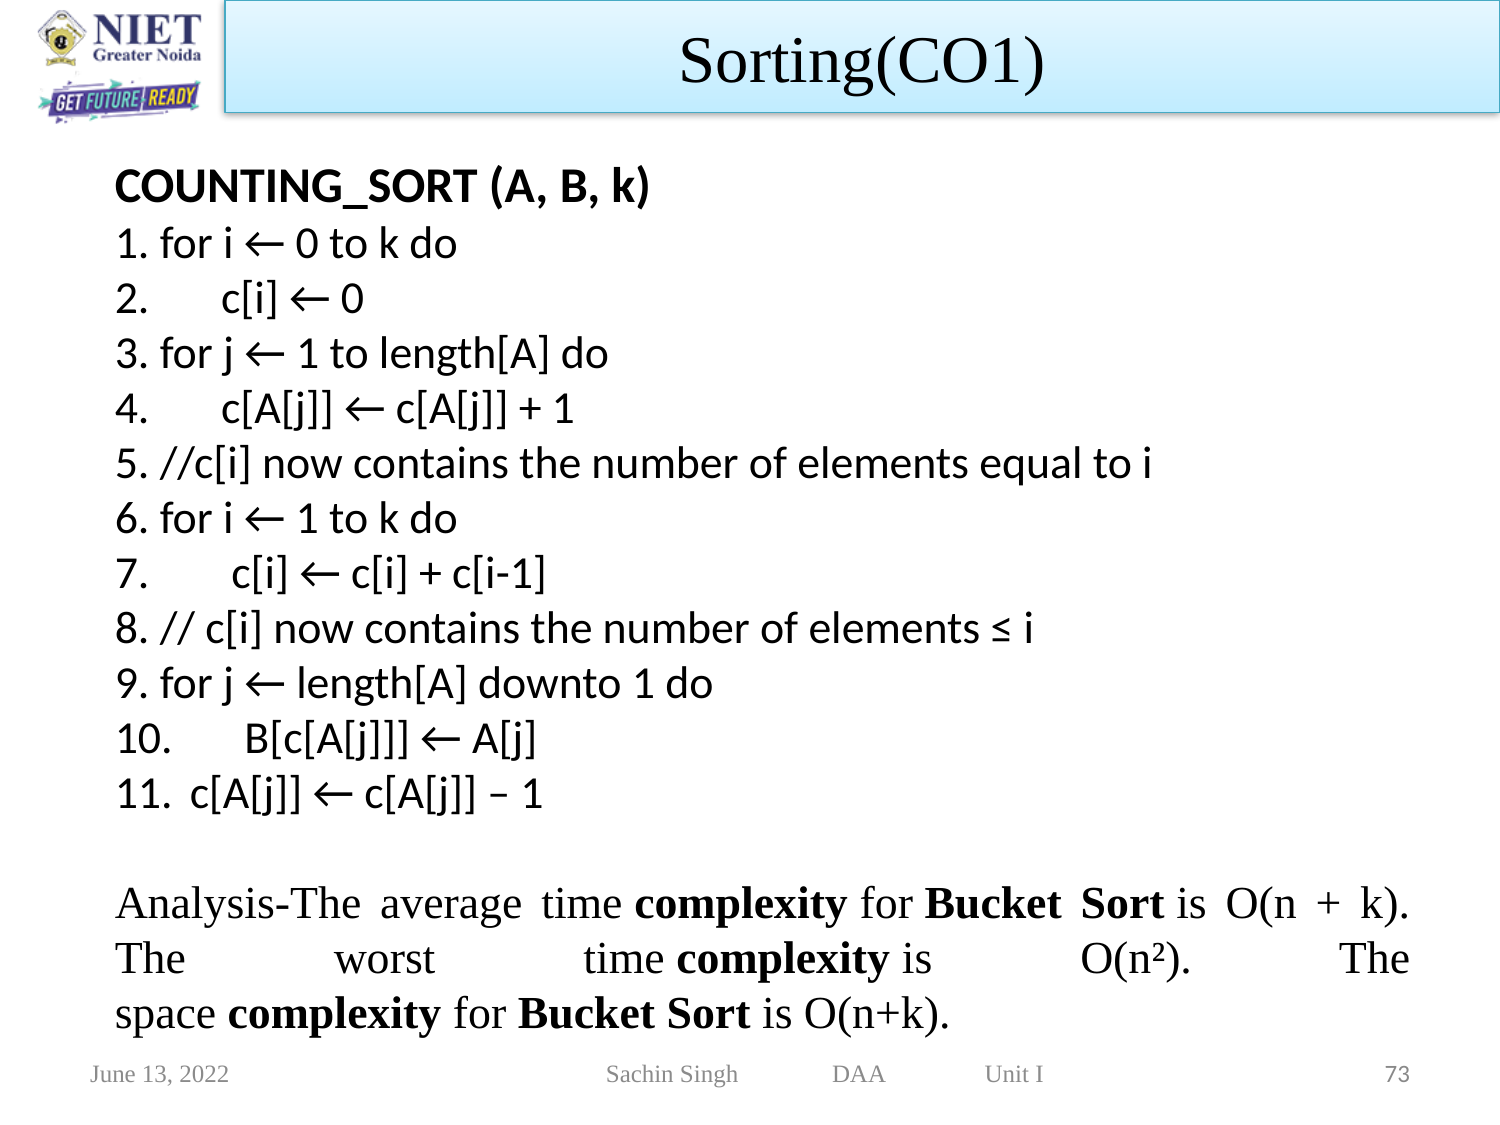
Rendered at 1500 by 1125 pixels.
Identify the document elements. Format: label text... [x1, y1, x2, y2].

footer Sachin Singh DAA Unit I [412, 1045, 1074, 1103]
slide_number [75, 1042, 412, 1103]
picture [0, 0, 238, 135]
slide_number 73 [1074, 1045, 1425, 1103]
text_box Sorting(CO1) [238, 0, 1500, 113]
text_box COUNTING_SORT (A, B, k) 1. for i ← 0 to k do 2. c[i] ← 0 3. for j ← 1 to length[A] do 4. c[A[j]] ← c[A[j]] + 1 5. //c[i] now contains the number of elements equal to i 6. for i ← 1 to k do 7. c[i] ← c[i] + c[i-1] 8. // c[i] now contains the number of elements ≤ i 9. for j ← length[A] downto 1 do 10. B[c[A[j]]] ← A[j] c[A[j]] ← c[A[j]] – 1 Analysis-The average time complexity for Bucket Sort is O(n + k). The worst time complexity is O(n²). The space complexity for Bucket Sort is O(n+k). [99, 145, 1425, 1045]
